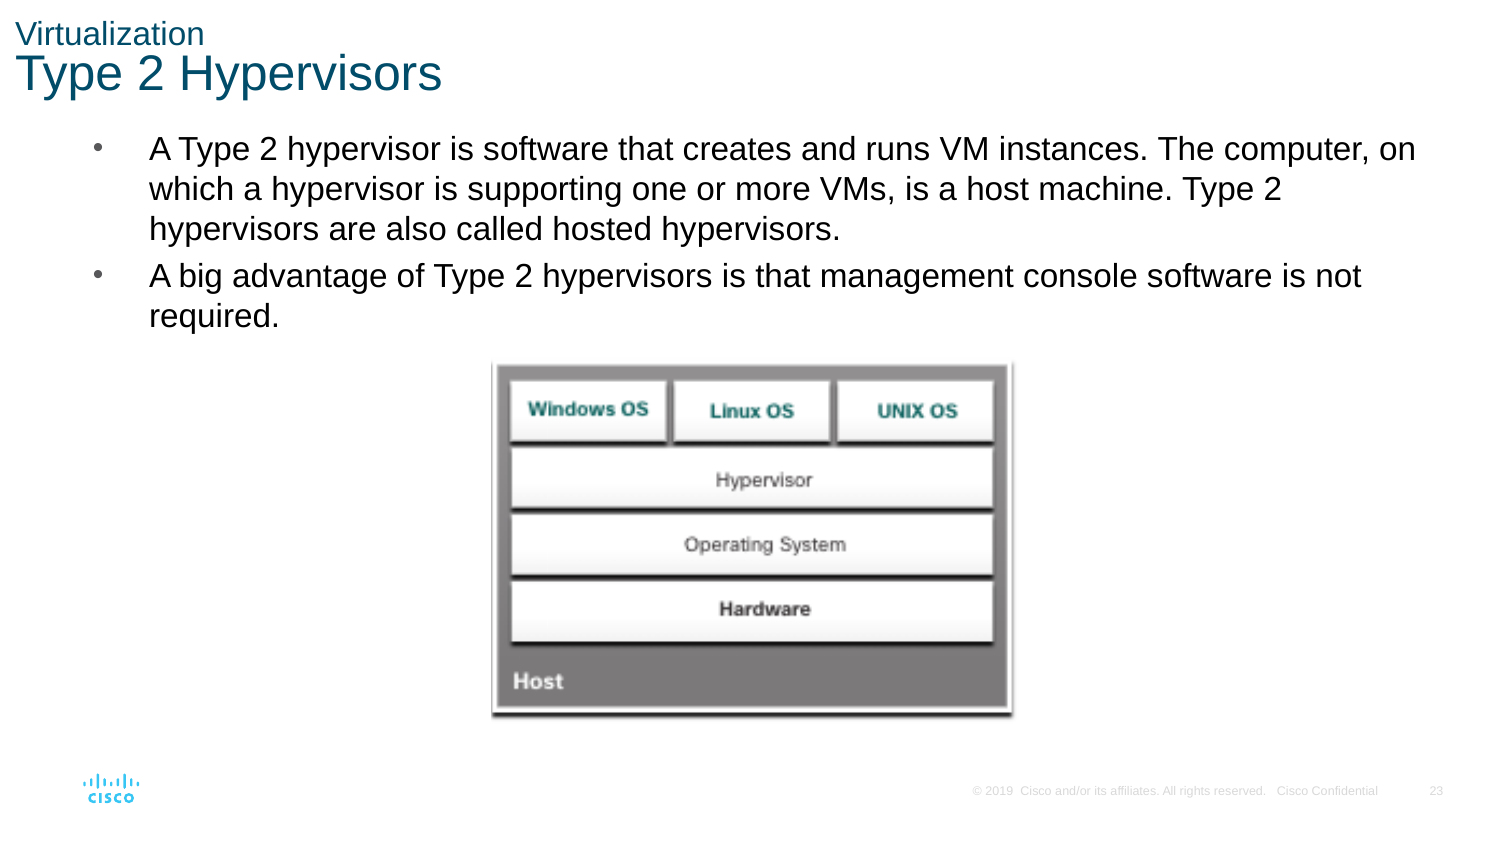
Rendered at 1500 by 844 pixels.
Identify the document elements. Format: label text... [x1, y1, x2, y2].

picture [491, 354, 1023, 726]
list A Type 2 hypervisor is software that creates and runs VM instances. The computer, on which a hypervisor is supporting one or more VMs, is a host machine. Type 2 hypervisors are also called hosted hypervisors. A big advantage of Type 2 hypervisors is that management console software is not required. [77, 120, 1437, 337]
title Virtualization Type 2 Hypervisors [0, 0, 1369, 121]
